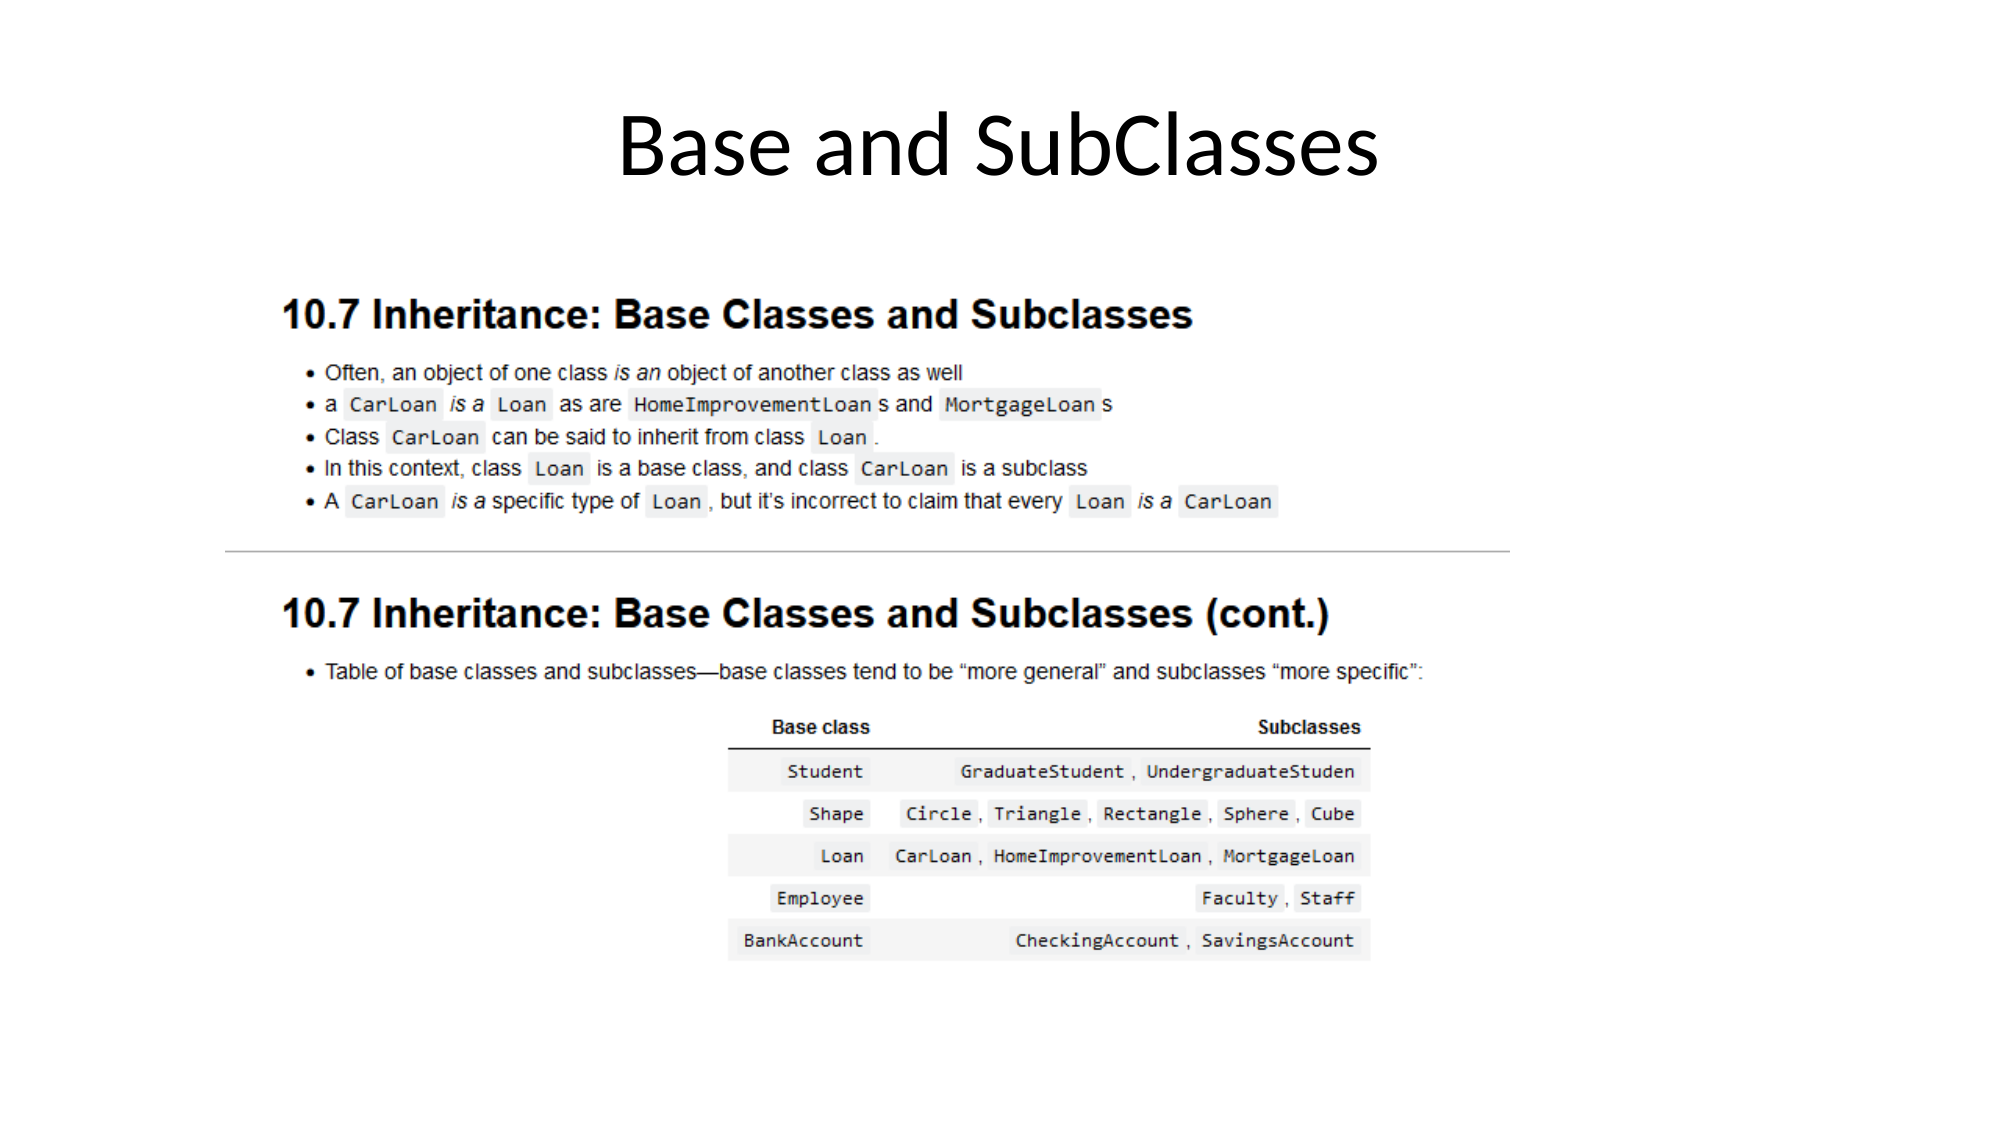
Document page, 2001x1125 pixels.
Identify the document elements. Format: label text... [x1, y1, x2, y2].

picture [224, 249, 1510, 972]
title Base and SubClasses [99, 45, 1900, 233]
